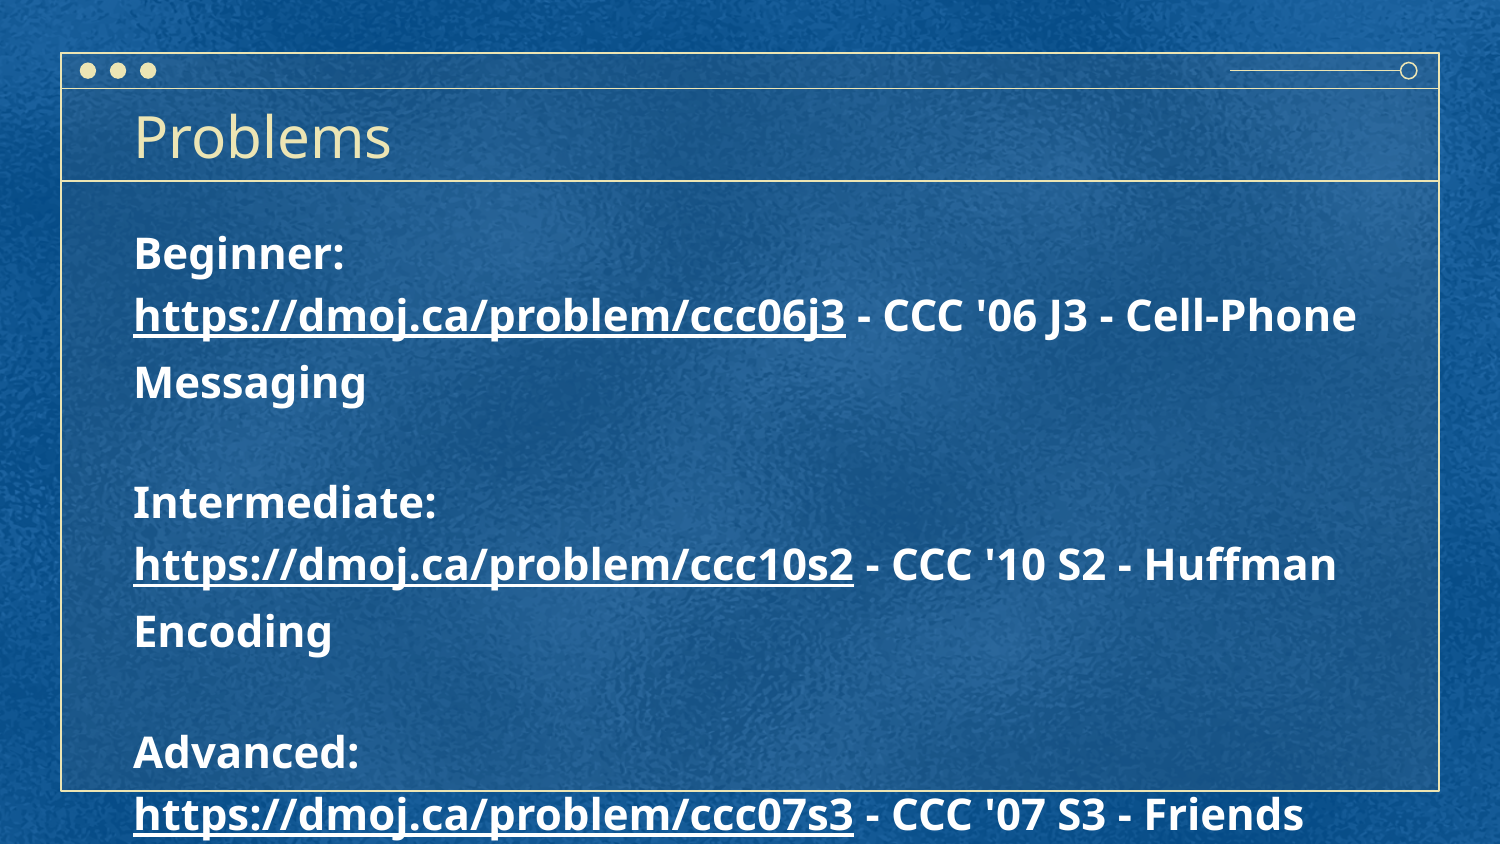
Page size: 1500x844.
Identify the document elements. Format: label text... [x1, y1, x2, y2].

list Beginner: https://dmoj.ca/problem/ccc06j3 - CCC '06 J3 - Cell-Phone Messaging Intermediate: https://dmoj.ca/problem/ccc10s2 - CCC '10 S2 - Huffman Encoding Advanced: https://dmoj.ca/problem/ccc07s3 - CCC '07 S3 - Friends [118, 202, 1382, 756]
title Problems [118, 88, 1382, 182]
